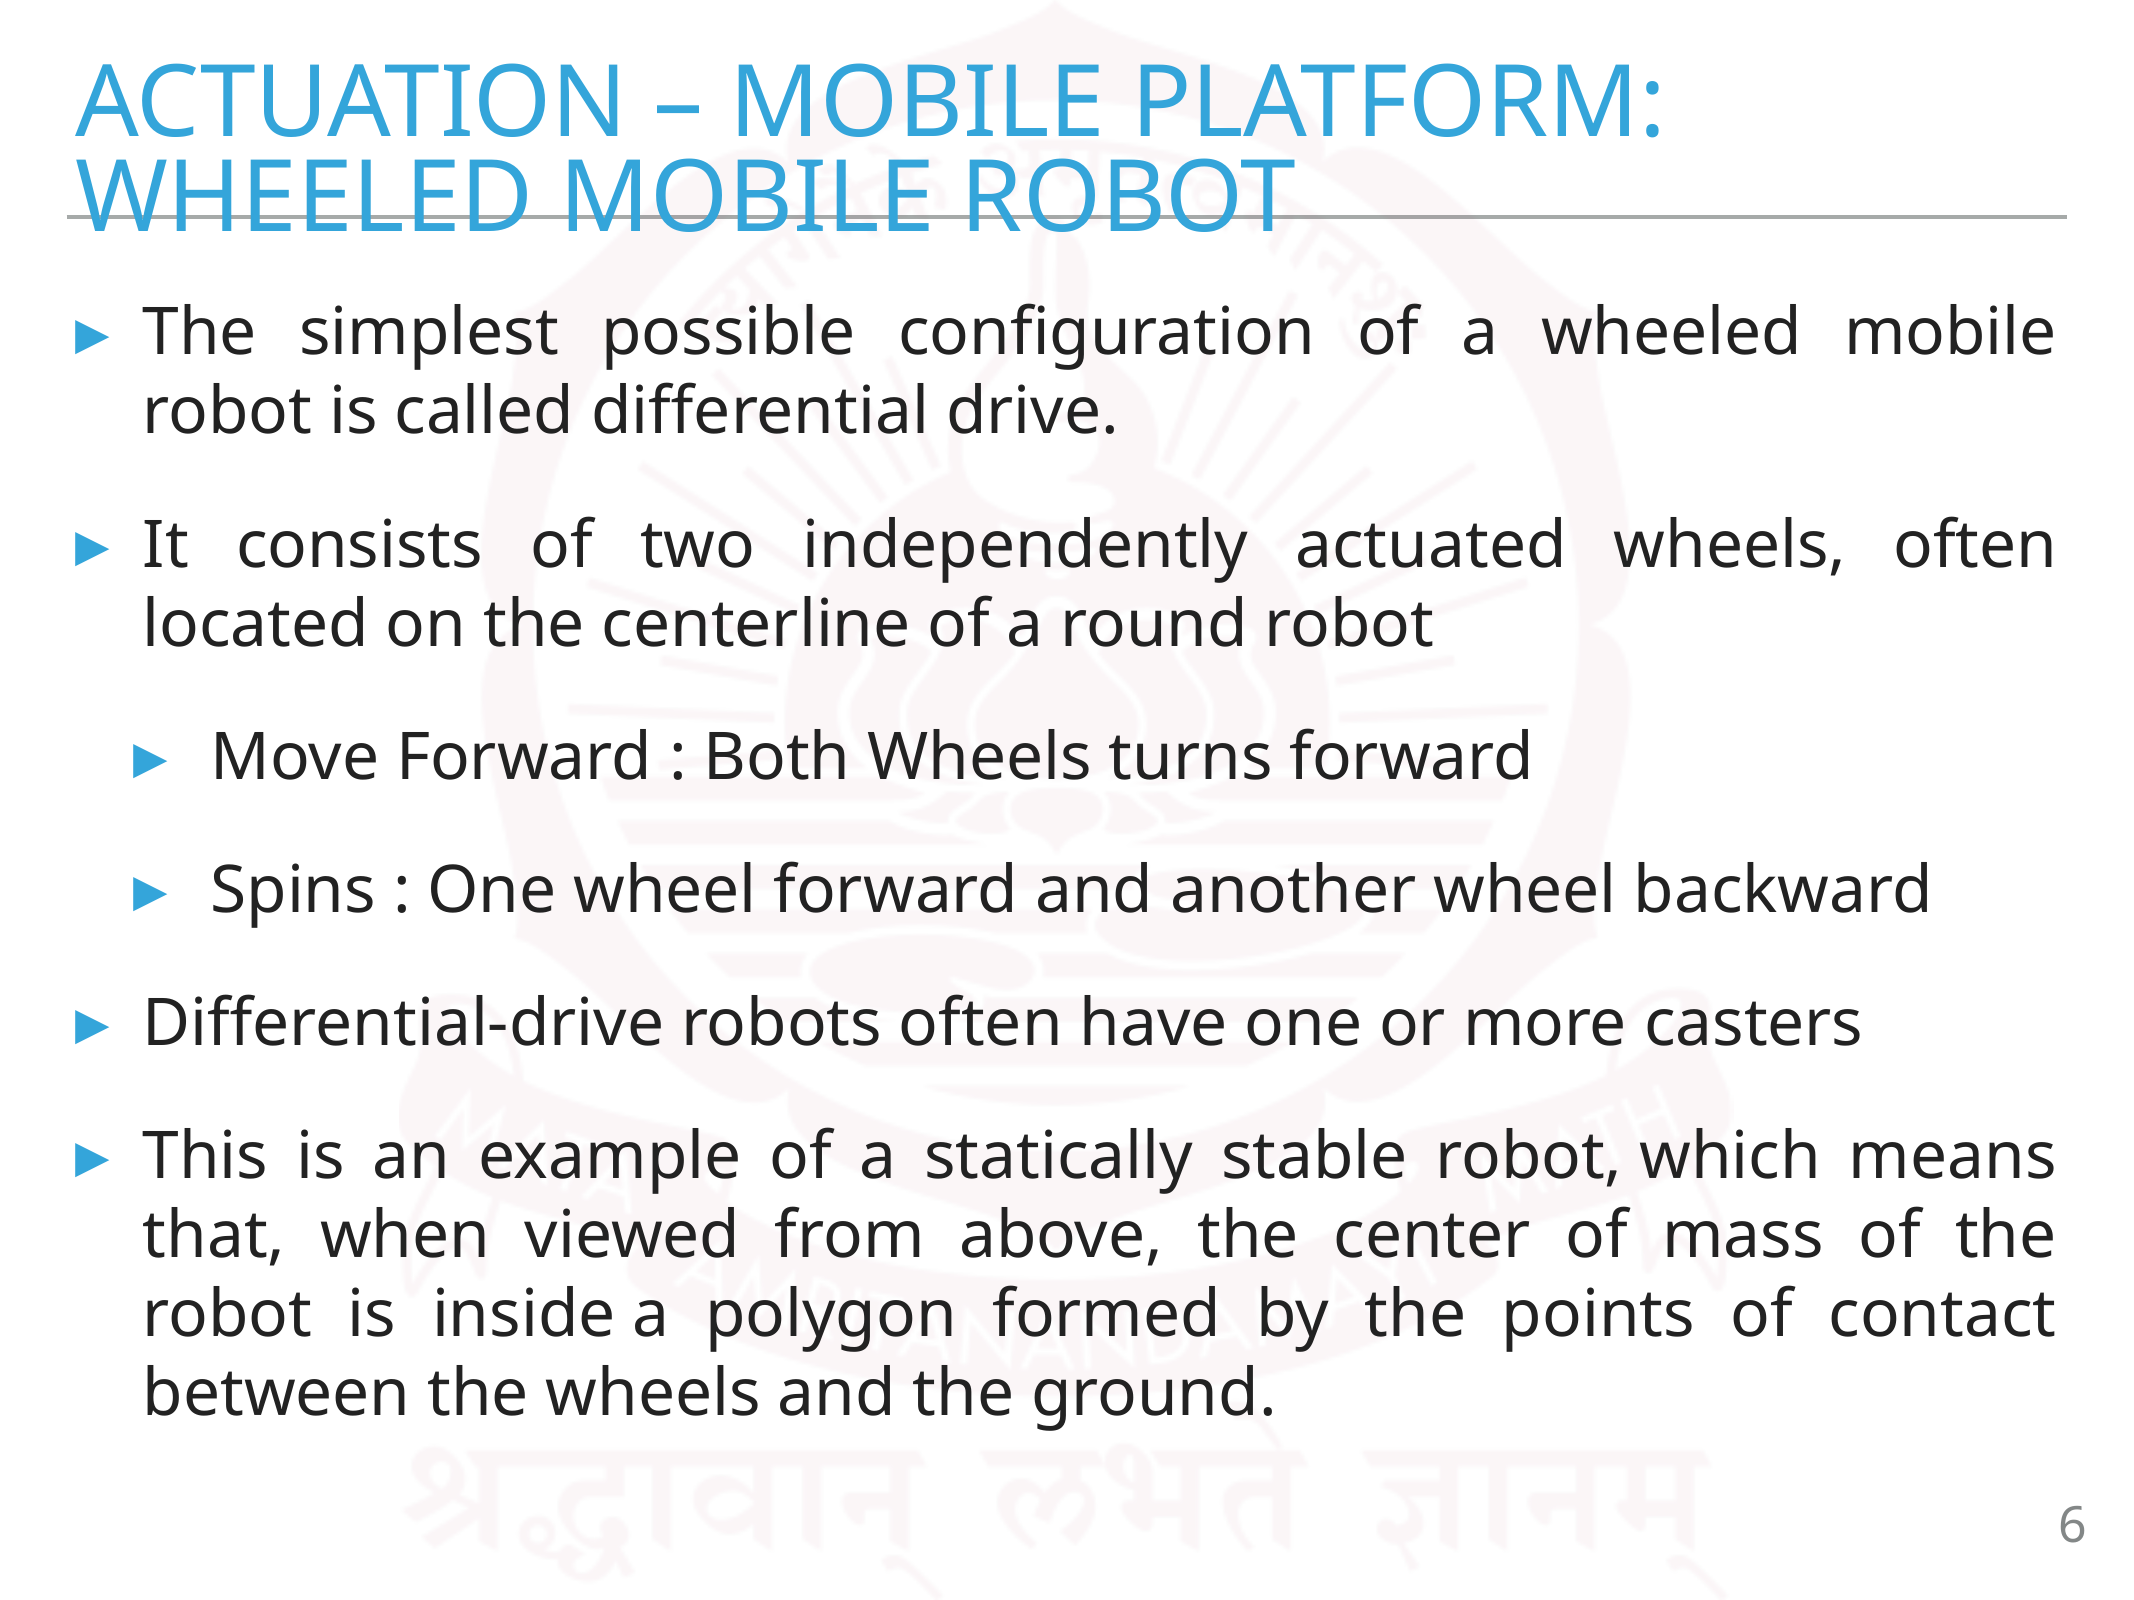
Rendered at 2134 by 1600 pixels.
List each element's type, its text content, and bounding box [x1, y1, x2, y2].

slide_number 6 [2028, 1489, 2097, 1566]
list The simplest possible configuration of a wheeled mobile robot is called differential drive. It consists of two independently actuated wheels, often located on the centerline of a round robot Move Forward : Both Wheels turns forward Spins : One wheel forward and another wheel backward Differential-drive robots often have one or more casters This is an example of a statically stable robot, which means that, when viewed from above, the center of mass of the robot is inside a polygon formed by the points of contact between the wheels and the ground. [66, 280, 2068, 1453]
title ACTUATION – MOBILE PLATFORM: Wheeled Mobile Robot [66, 50, 2068, 244]
